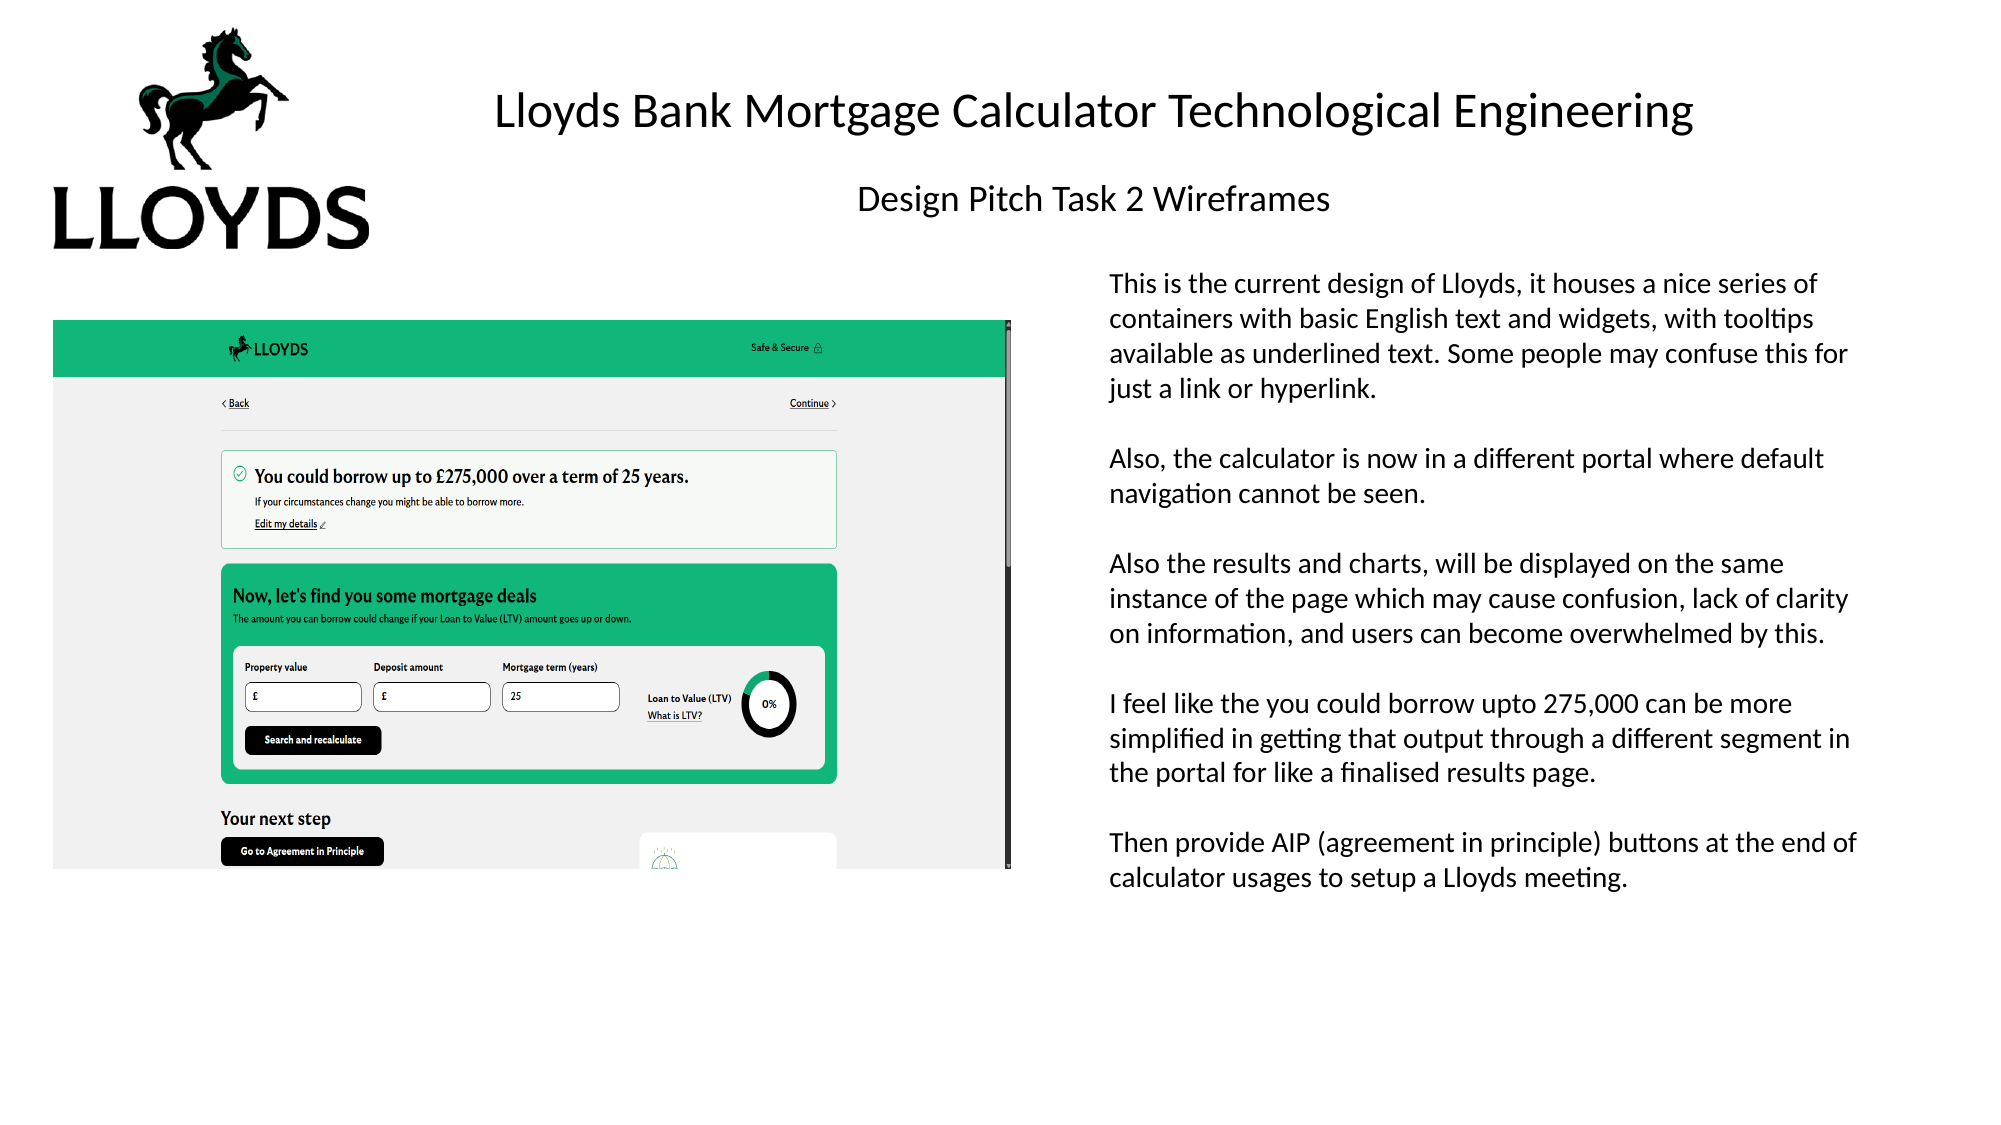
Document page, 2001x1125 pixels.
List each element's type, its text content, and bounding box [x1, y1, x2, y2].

text_box Design Pitch Task 2 Wireframes [842, 166, 1346, 272]
picture [53, 320, 1011, 869]
picture [24, 18, 398, 258]
text_box Lloyds Bank Mortgage Calculator Technological Engineering [479, 70, 1710, 205]
text_box This is the current design of Lloyds, it houses a nice series of containers with basic English text and widgets, with tooltips available as underlined text. Some people may confuse this for just a link or hyperlink. Also, the calculator is now in a different portal where default navigation cannot be seen. Also the results and charts, will be displayed on the same instance of the page which may cause confusion, lack of clarity on information, and users can become overwhelmed by this. I feel like the you could borrow upto 275,000 can be more simplified in getting that output through a different segment in the portal for like a finalised results page. Then provide AIP (agreement in principle) buttons at the end of calculator usages to setup a Lloyds meeting. [1094, 257, 1893, 902]
